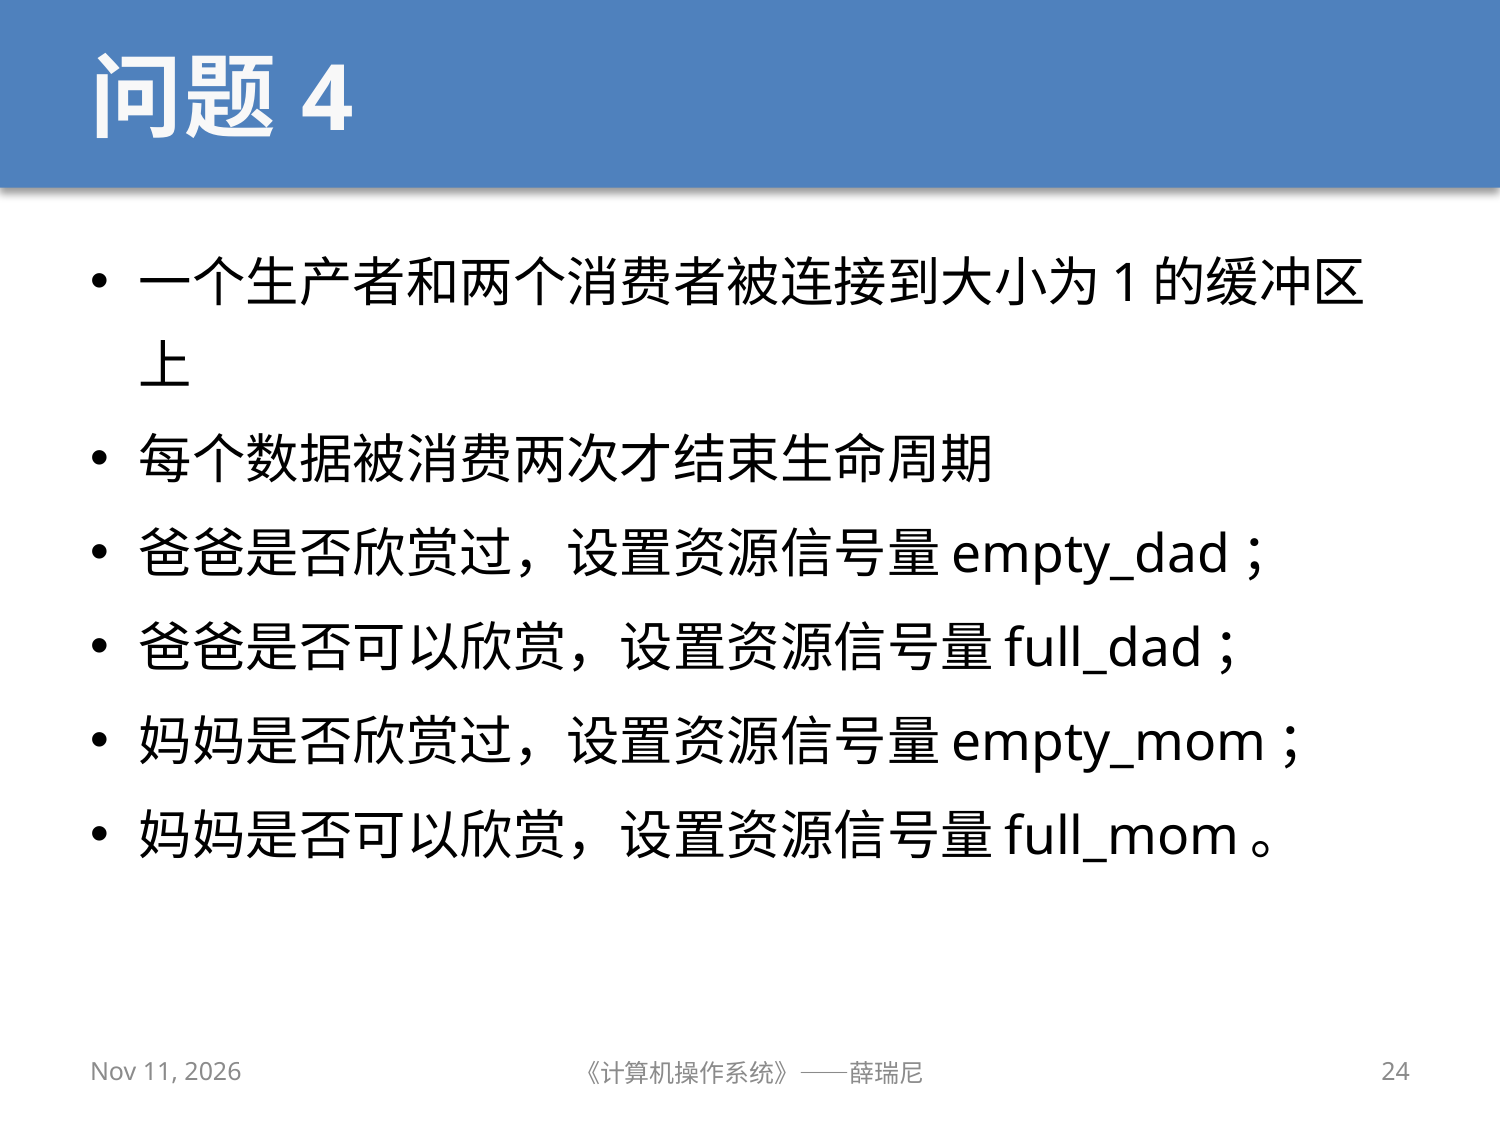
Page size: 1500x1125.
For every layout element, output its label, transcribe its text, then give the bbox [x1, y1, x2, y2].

list 一个生产者和两个消费者被连接到大小为1的缓冲区上 每个数据被消费两次才结束生命周期 爸爸是否欣赏过，设置资源信号量empty_dad； 爸爸是否可以欣赏，设置资源信号量full_dad； 妈妈是否欣赏过，设置资源信号量empty_mom； 妈妈是否可以欣赏，设置资源信号量full_mom。 [75, 221, 1425, 1021]
footer 《计算机操作系统》——薛瑞尼 [425, 1042, 1074, 1103]
slide_number 24 [1074, 1042, 1425, 1103]
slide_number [75, 1042, 425, 1103]
title 问题4 [75, 0, 1425, 188]
